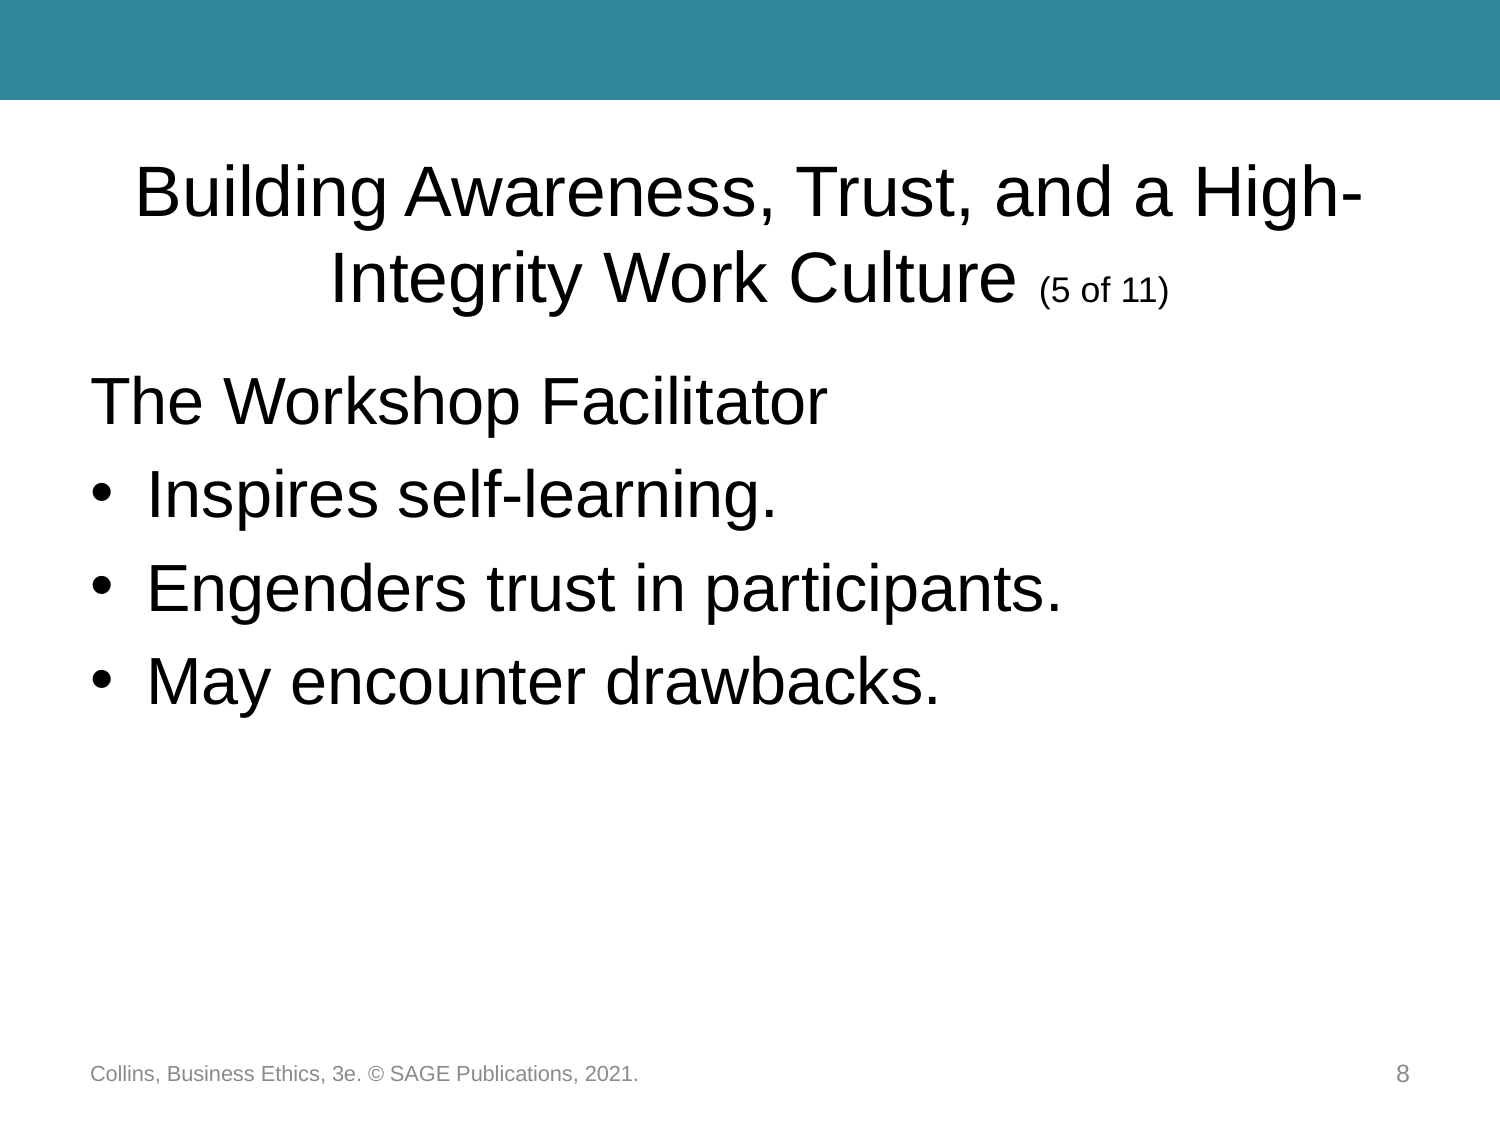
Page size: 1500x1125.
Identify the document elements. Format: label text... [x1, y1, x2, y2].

title Building Awareness, Trust, and a High-Integrity Work Culture (5 of 11) [75, 137, 1425, 325]
footer Collins, Business Ethics, 3e. © SAGE Publications, 2021. [75, 1042, 1313, 1103]
slide_number 8 [1350, 1042, 1425, 1103]
list The Workshop Facilitator Inspires self-learning. Engenders trust in participants. May encounter drawbacks. [75, 350, 1425, 1005]
